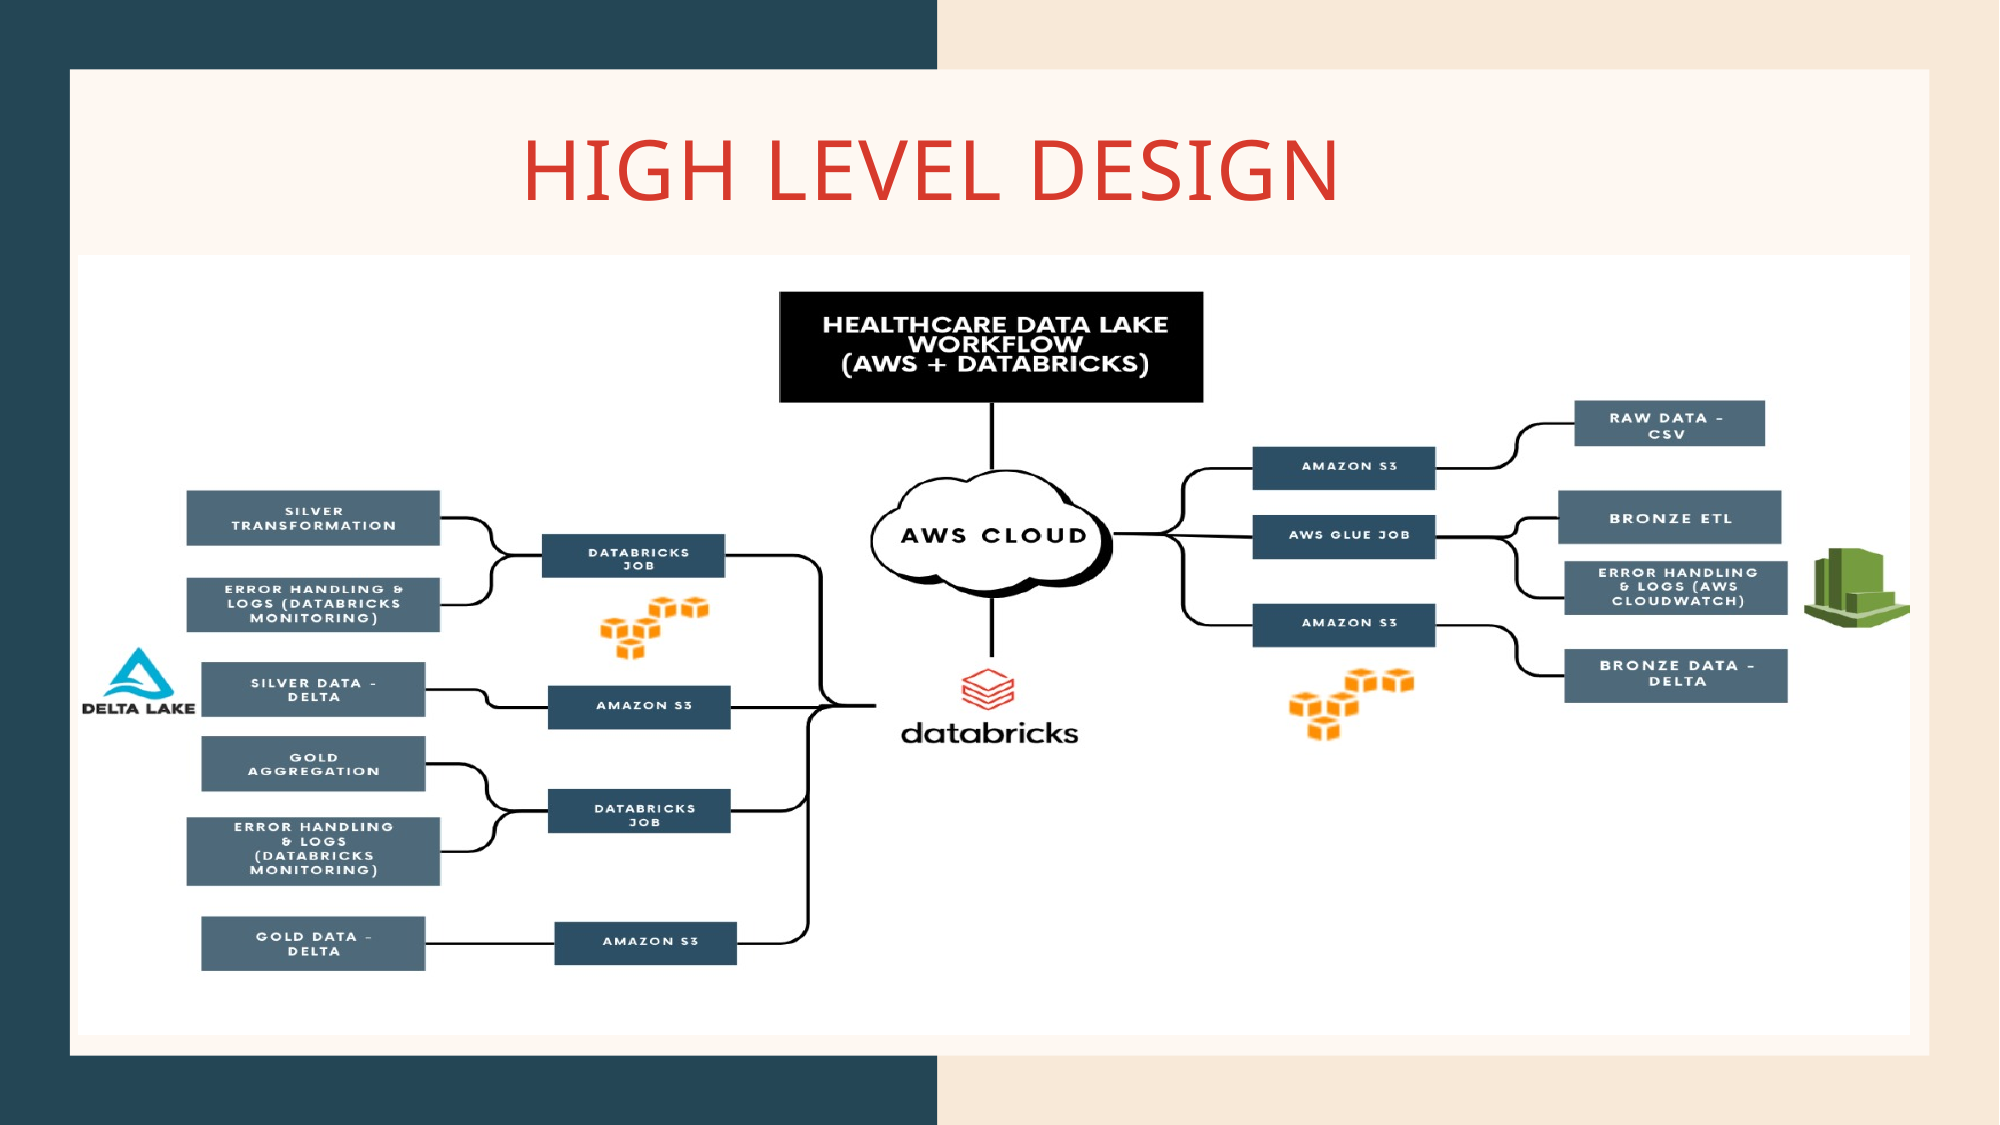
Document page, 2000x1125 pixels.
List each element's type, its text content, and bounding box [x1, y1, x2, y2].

picture [78, 255, 1910, 1036]
title high level design [220, 90, 1685, 232]
